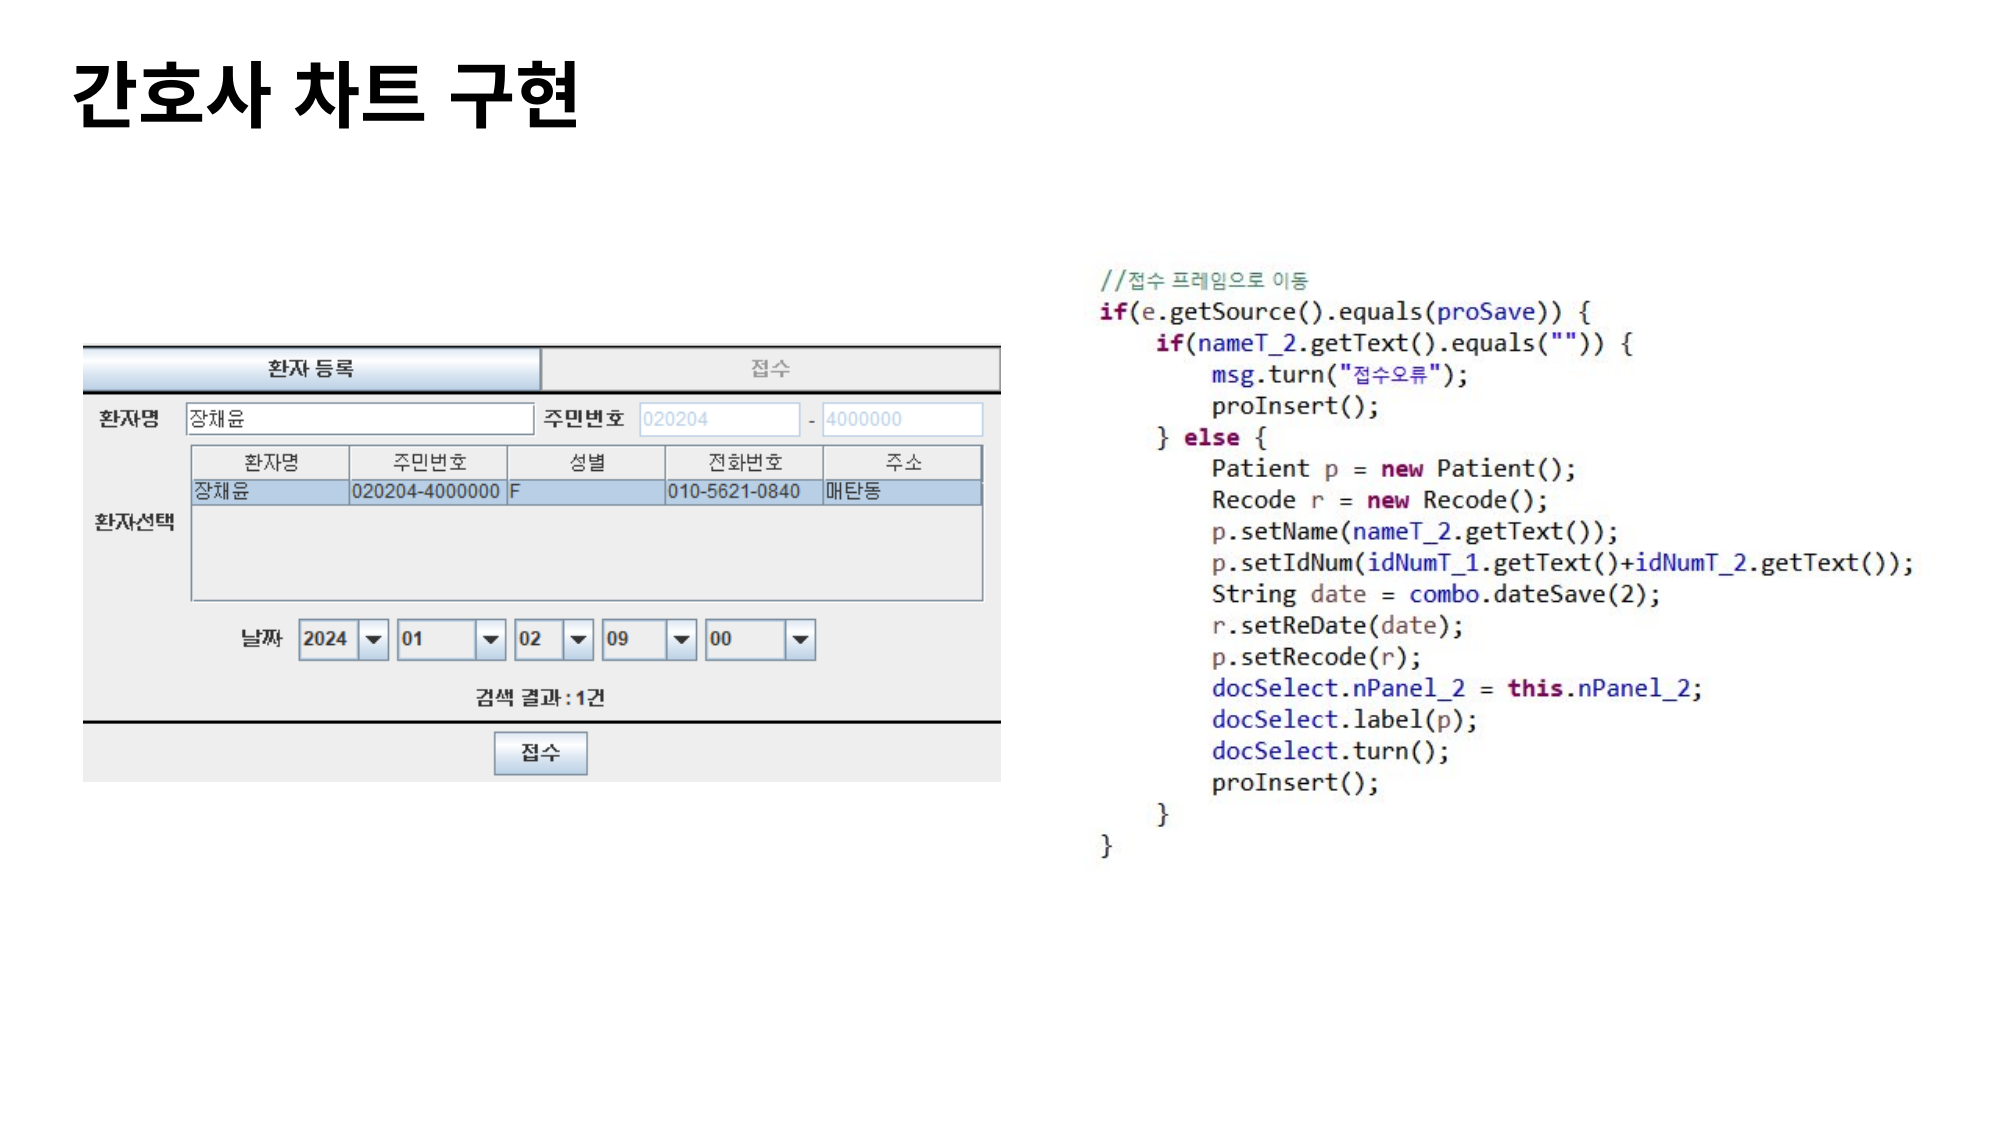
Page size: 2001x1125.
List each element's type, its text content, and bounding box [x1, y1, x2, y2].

picture [83, 343, 1001, 782]
text_box 간호사 차트 구현 [56, 41, 599, 145]
picture [1084, 251, 1941, 874]
